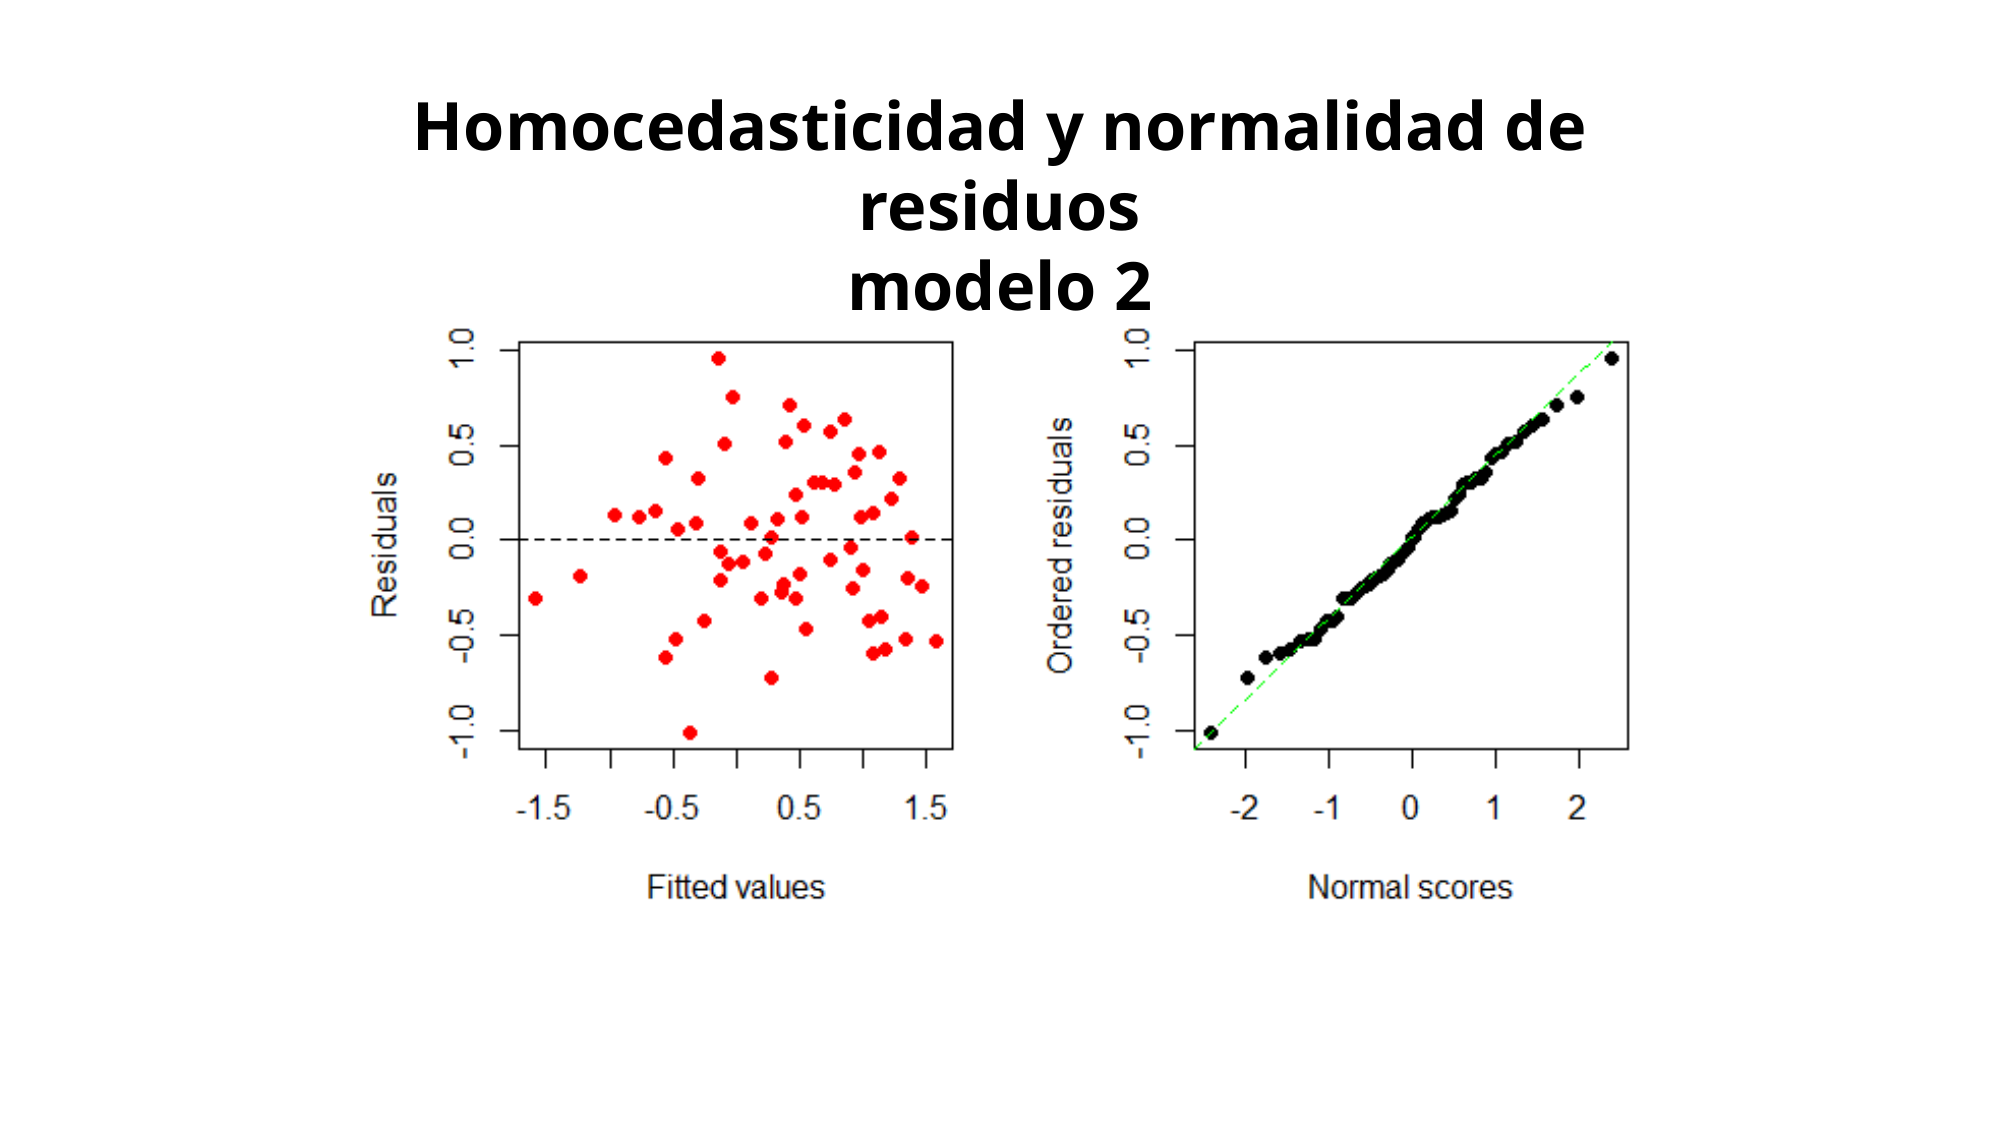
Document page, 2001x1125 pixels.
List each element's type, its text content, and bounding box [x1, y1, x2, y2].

title Homocedasticidad y normalidad de residuos modelo 2 [248, 91, 1752, 317]
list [360, 316, 1640, 908]
